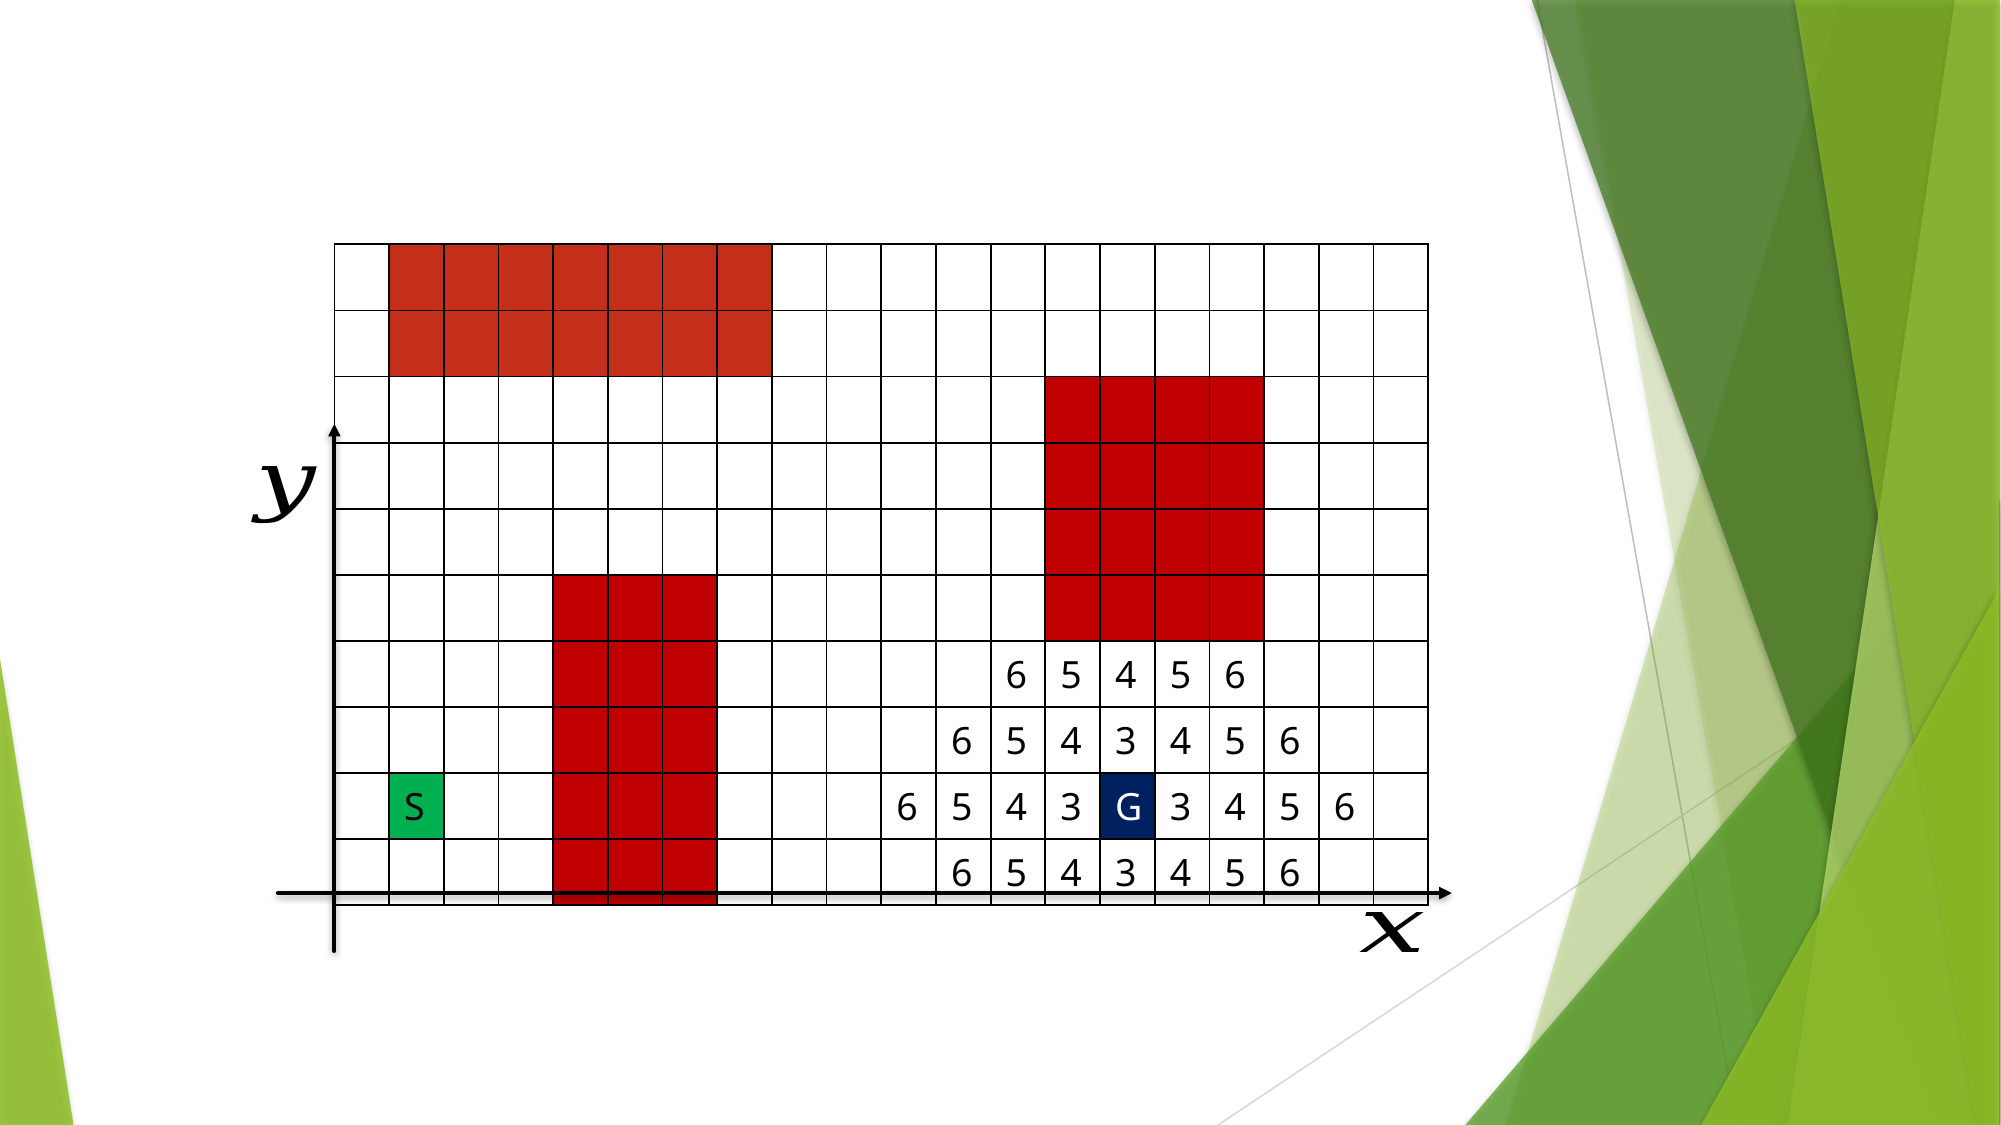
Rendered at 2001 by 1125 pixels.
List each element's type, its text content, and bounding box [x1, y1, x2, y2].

table_cell [1210, 444, 1263, 508]
table_cell [1210, 576, 1263, 640]
table_cell [992, 311, 1044, 376]
table_cell [882, 311, 935, 376]
table_cell [773, 774, 826, 838]
table_cell [937, 576, 990, 640]
table_cell [609, 774, 662, 838]
table_cell [1374, 708, 1427, 772]
table_cell [827, 510, 880, 574]
table_cell [937, 642, 990, 706]
table_cell [1156, 444, 1209, 508]
table_cell [718, 642, 771, 706]
table_cell [1210, 377, 1263, 442]
table_cell [445, 576, 498, 640]
table_cell [554, 840, 607, 889]
table_cell 4 [1156, 708, 1209, 772]
table_cell [1101, 377, 1154, 442]
table_header [554, 245, 607, 310]
table_cell 6 [937, 708, 990, 772]
table_header [773, 245, 826, 310]
table_cell [992, 510, 1044, 574]
table_cell 6 [1210, 642, 1263, 706]
table_cell [718, 444, 771, 508]
table_cell [390, 377, 443, 442]
table_cell [499, 576, 552, 640]
table_cell [1156, 311, 1209, 376]
table_cell [773, 576, 826, 640]
table_cell [1046, 576, 1099, 640]
table_cell 6 [1320, 774, 1373, 838]
table_header [390, 245, 443, 310]
table_cell [882, 708, 935, 772]
table_cell [1101, 576, 1154, 640]
table_cell [1320, 444, 1373, 508]
table_cell 6 [992, 642, 1044, 706]
table_cell 5 [1210, 708, 1263, 772]
table_cell [663, 840, 716, 889]
table_cell [390, 510, 443, 574]
table_cell [663, 708, 716, 772]
table_cell [1156, 576, 1209, 640]
table_cell [1156, 510, 1209, 574]
table_cell [1156, 377, 1209, 442]
table_cell [499, 708, 552, 772]
table_cell [992, 444, 1044, 508]
table_cell [341, 642, 388, 706]
table_cell 4 [1156, 840, 1209, 889]
table_cell [992, 576, 1044, 640]
table_header [663, 245, 716, 310]
table_cell [445, 444, 498, 508]
table_cell [1374, 774, 1427, 838]
table_cell [335, 311, 388, 376]
table_cell [609, 444, 662, 508]
table_cell [937, 311, 990, 376]
table_cell [718, 377, 771, 442]
table_cell [882, 576, 935, 640]
table_cell 6 [1265, 708, 1318, 772]
table_cell [554, 642, 607, 706]
table_cell [1265, 576, 1318, 640]
table_cell [1320, 642, 1373, 706]
table_header [1046, 245, 1099, 310]
table_cell [718, 840, 771, 889]
table_cell [554, 510, 607, 574]
table_cell [499, 774, 552, 838]
table_cell [718, 510, 771, 574]
table_cell [937, 510, 990, 574]
table_cell [445, 311, 498, 376]
table_cell [554, 774, 607, 838]
table_cell [1046, 377, 1099, 442]
table_cell [390, 444, 443, 508]
table_cell [1320, 840, 1373, 889]
table_cell [1265, 311, 1318, 376]
table_cell [663, 510, 716, 574]
table_cell 5 [1156, 642, 1209, 706]
table_cell [1320, 708, 1373, 772]
table_cell [445, 774, 498, 838]
table_cell [882, 840, 935, 889]
table_header [1265, 245, 1318, 310]
table_cell [718, 311, 771, 376]
table_cell [663, 642, 716, 706]
table_cell [827, 377, 880, 442]
table_cell [1374, 377, 1427, 442]
table_cell 6 [882, 774, 935, 838]
table_cell [609, 311, 662, 376]
table_cell [773, 708, 826, 772]
table_cell G [1101, 774, 1154, 838]
table_header [882, 245, 935, 310]
table_cell 3 [1156, 774, 1209, 838]
table_cell [445, 642, 498, 706]
table_cell 4 [1101, 642, 1154, 706]
table_cell [1265, 642, 1318, 706]
table_cell 4 [1046, 708, 1099, 772]
table_cell [827, 840, 880, 889]
table_cell 3 [1046, 774, 1099, 838]
table_cell [609, 840, 662, 889]
table_cell [827, 576, 880, 640]
table_cell [1320, 311, 1373, 376]
table_cell [992, 377, 1044, 442]
table_cell [882, 444, 935, 508]
table_cell [445, 377, 498, 442]
table_cell [554, 576, 607, 640]
table_cell 5 [992, 840, 1044, 889]
table_cell 4 [1210, 774, 1263, 838]
table_cell [554, 311, 607, 376]
table_cell 5 [937, 774, 990, 838]
table_cell [499, 311, 552, 376]
table_cell [341, 576, 388, 640]
table_cell [1101, 311, 1154, 376]
table_cell [882, 642, 935, 706]
table_cell [390, 708, 443, 772]
table_cell [663, 576, 716, 640]
table_header [1374, 245, 1427, 310]
table_cell 3 [1101, 840, 1154, 889]
table_cell [341, 510, 388, 574]
table_cell [499, 510, 552, 574]
table_header [718, 245, 771, 310]
table_cell [390, 311, 443, 376]
table_cell [609, 642, 662, 706]
table_cell [390, 642, 443, 706]
table_cell [1320, 377, 1373, 442]
table_cell [1101, 444, 1154, 508]
table_cell [1374, 642, 1427, 706]
table_cell [341, 774, 388, 838]
table_cell [937, 444, 990, 508]
table_cell [390, 576, 443, 640]
table_cell [445, 840, 498, 889]
table_cell [773, 840, 826, 889]
table_cell 4 [1046, 840, 1099, 889]
table_cell [827, 311, 880, 376]
table_header [1210, 245, 1263, 310]
table_cell [1101, 510, 1154, 574]
table_cell [609, 708, 662, 772]
table_cell [341, 840, 388, 889]
table_cell [1046, 311, 1099, 376]
table_cell [827, 774, 880, 838]
table_cell [390, 840, 443, 889]
table_cell [609, 510, 662, 574]
table_cell [609, 576, 662, 640]
table_header [937, 245, 990, 310]
table_cell [1374, 840, 1427, 889]
table_cell [445, 708, 498, 772]
table_cell [1320, 510, 1373, 574]
table_cell [1210, 510, 1263, 574]
table_cell [882, 510, 935, 574]
table_cell [1374, 576, 1427, 640]
table_cell 6 [937, 840, 990, 889]
table_cell [1046, 510, 1099, 574]
table_cell [718, 708, 771, 772]
table_cell [882, 377, 935, 442]
table_cell [1320, 576, 1373, 640]
table_header [827, 245, 880, 310]
table_header [1320, 245, 1373, 310]
table_cell [341, 708, 388, 772]
table_cell [773, 642, 826, 706]
table_header [992, 245, 1044, 310]
table_cell [1265, 510, 1318, 574]
table_cell [663, 444, 716, 508]
table_cell [663, 311, 716, 376]
table_cell [499, 444, 552, 508]
table_cell [663, 774, 716, 838]
table_cell [1374, 311, 1427, 376]
table_cell [718, 774, 771, 838]
table_cell [499, 840, 552, 889]
table_cell [773, 311, 826, 376]
table_cell [1210, 311, 1263, 376]
table_cell [827, 444, 880, 508]
table_cell 5 [1210, 840, 1263, 889]
table_cell S [390, 774, 443, 838]
table_cell [335, 377, 388, 442]
table_header [335, 245, 388, 310]
table_cell [554, 444, 607, 508]
table_cell 6 [1265, 840, 1318, 889]
table_cell 4 [992, 774, 1044, 838]
table_cell [445, 510, 498, 574]
table_cell [773, 377, 826, 442]
table_cell [1046, 444, 1099, 508]
table_cell [1265, 377, 1318, 442]
table_header [609, 245, 662, 310]
table_cell [1265, 444, 1318, 508]
table_cell [554, 377, 607, 442]
table_cell [827, 642, 880, 706]
table_cell [773, 444, 826, 508]
table_cell [609, 377, 662, 442]
table_cell [937, 377, 990, 442]
table_cell [499, 377, 552, 442]
table_header [445, 245, 498, 310]
table_cell 5 [992, 708, 1044, 772]
table_cell [663, 377, 716, 442]
table_header [499, 245, 552, 310]
table_cell [341, 444, 388, 508]
table_cell [827, 708, 880, 772]
table_cell 5 [1265, 774, 1318, 838]
table_cell [1374, 510, 1427, 574]
table_cell [499, 642, 552, 706]
table_cell [773, 510, 826, 574]
table_header [1101, 245, 1154, 310]
table_cell [718, 576, 771, 640]
table_header [1156, 245, 1209, 310]
table_cell 3 [1101, 708, 1154, 772]
table_cell 5 [1046, 642, 1099, 706]
table_cell [554, 708, 607, 772]
table_cell [1374, 444, 1427, 508]
